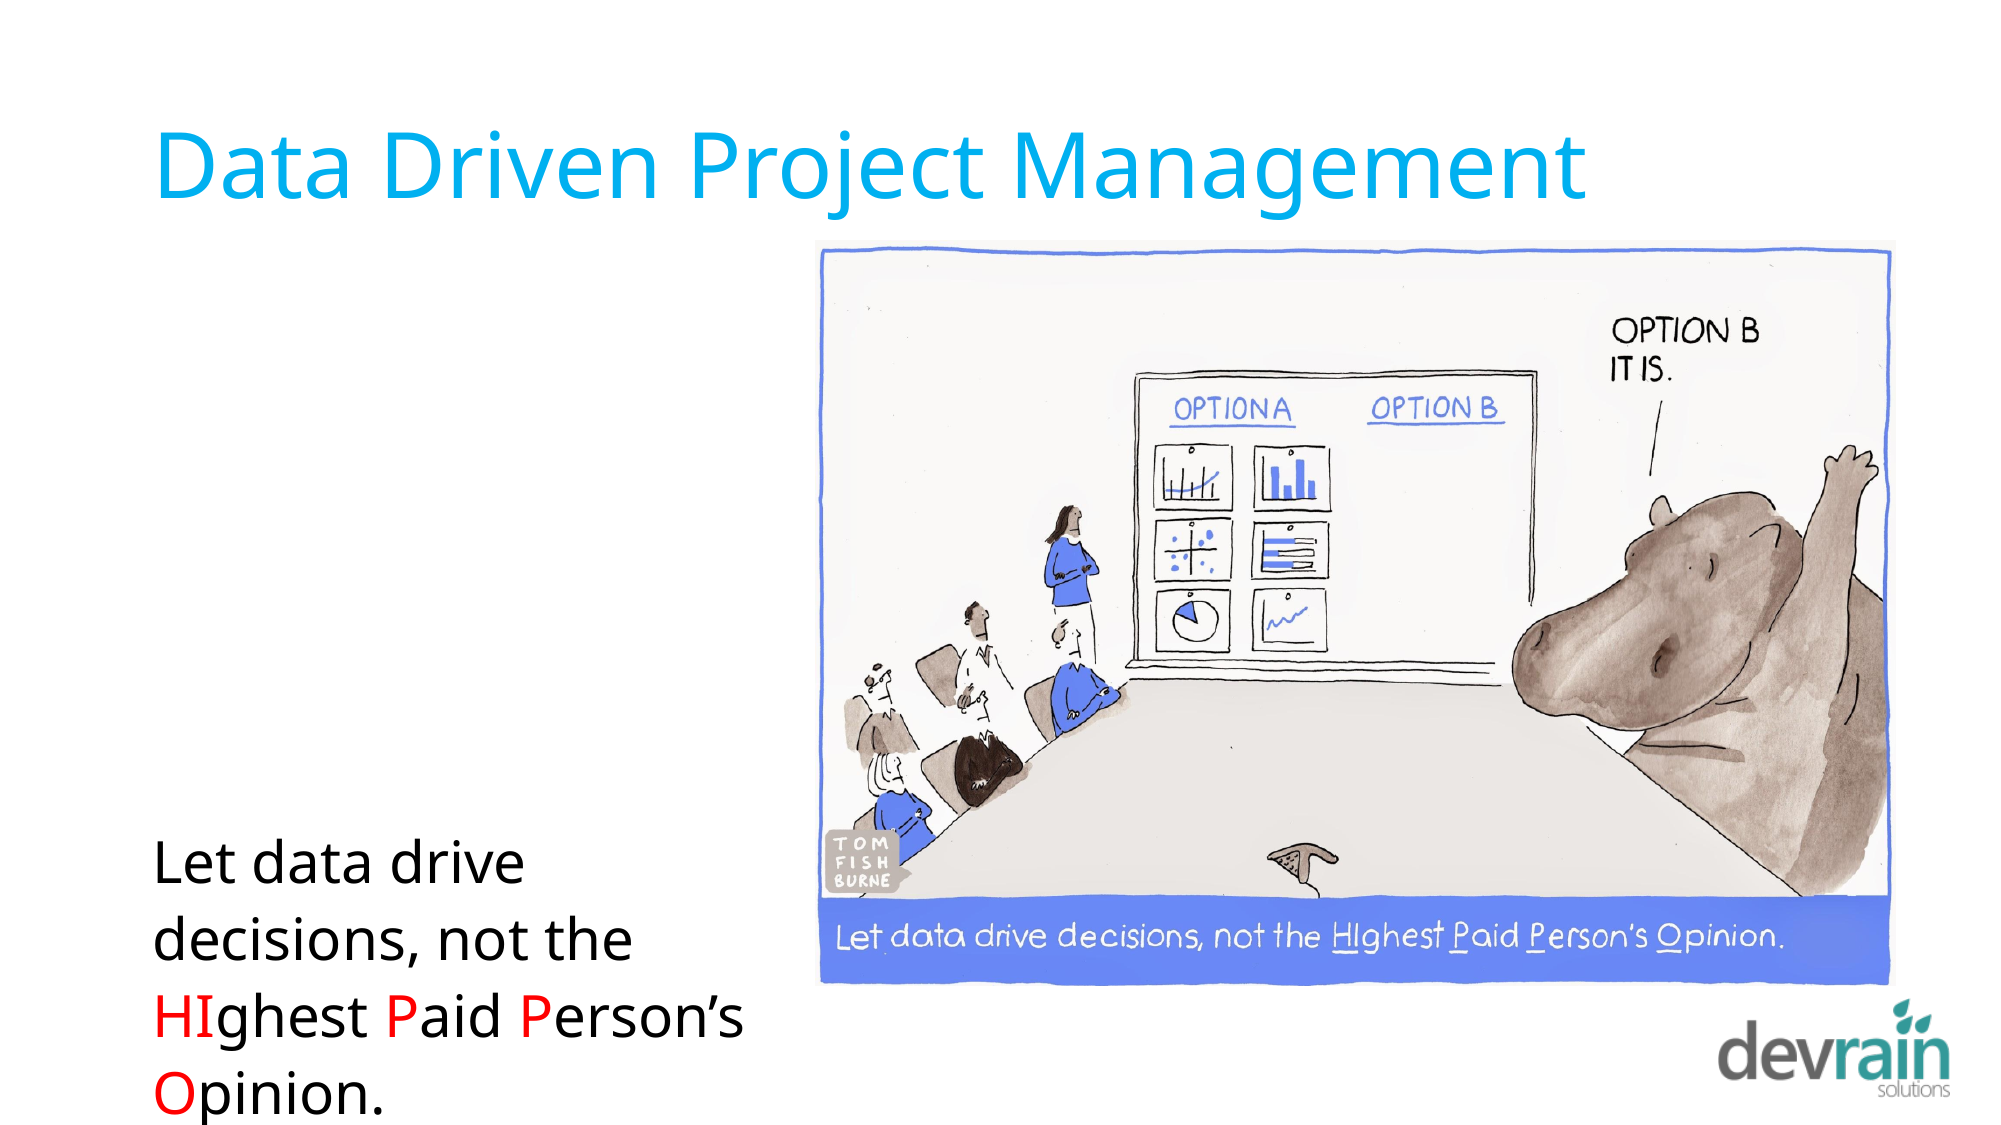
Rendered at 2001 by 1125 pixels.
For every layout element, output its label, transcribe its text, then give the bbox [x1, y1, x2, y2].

picture [1718, 998, 1950, 1098]
list Let data drive decisions, not the HIghest Paid Person’s Opinion. [137, 328, 789, 1057]
title Data Driven Project Management [137, 59, 1863, 278]
picture [806, 235, 1896, 986]
